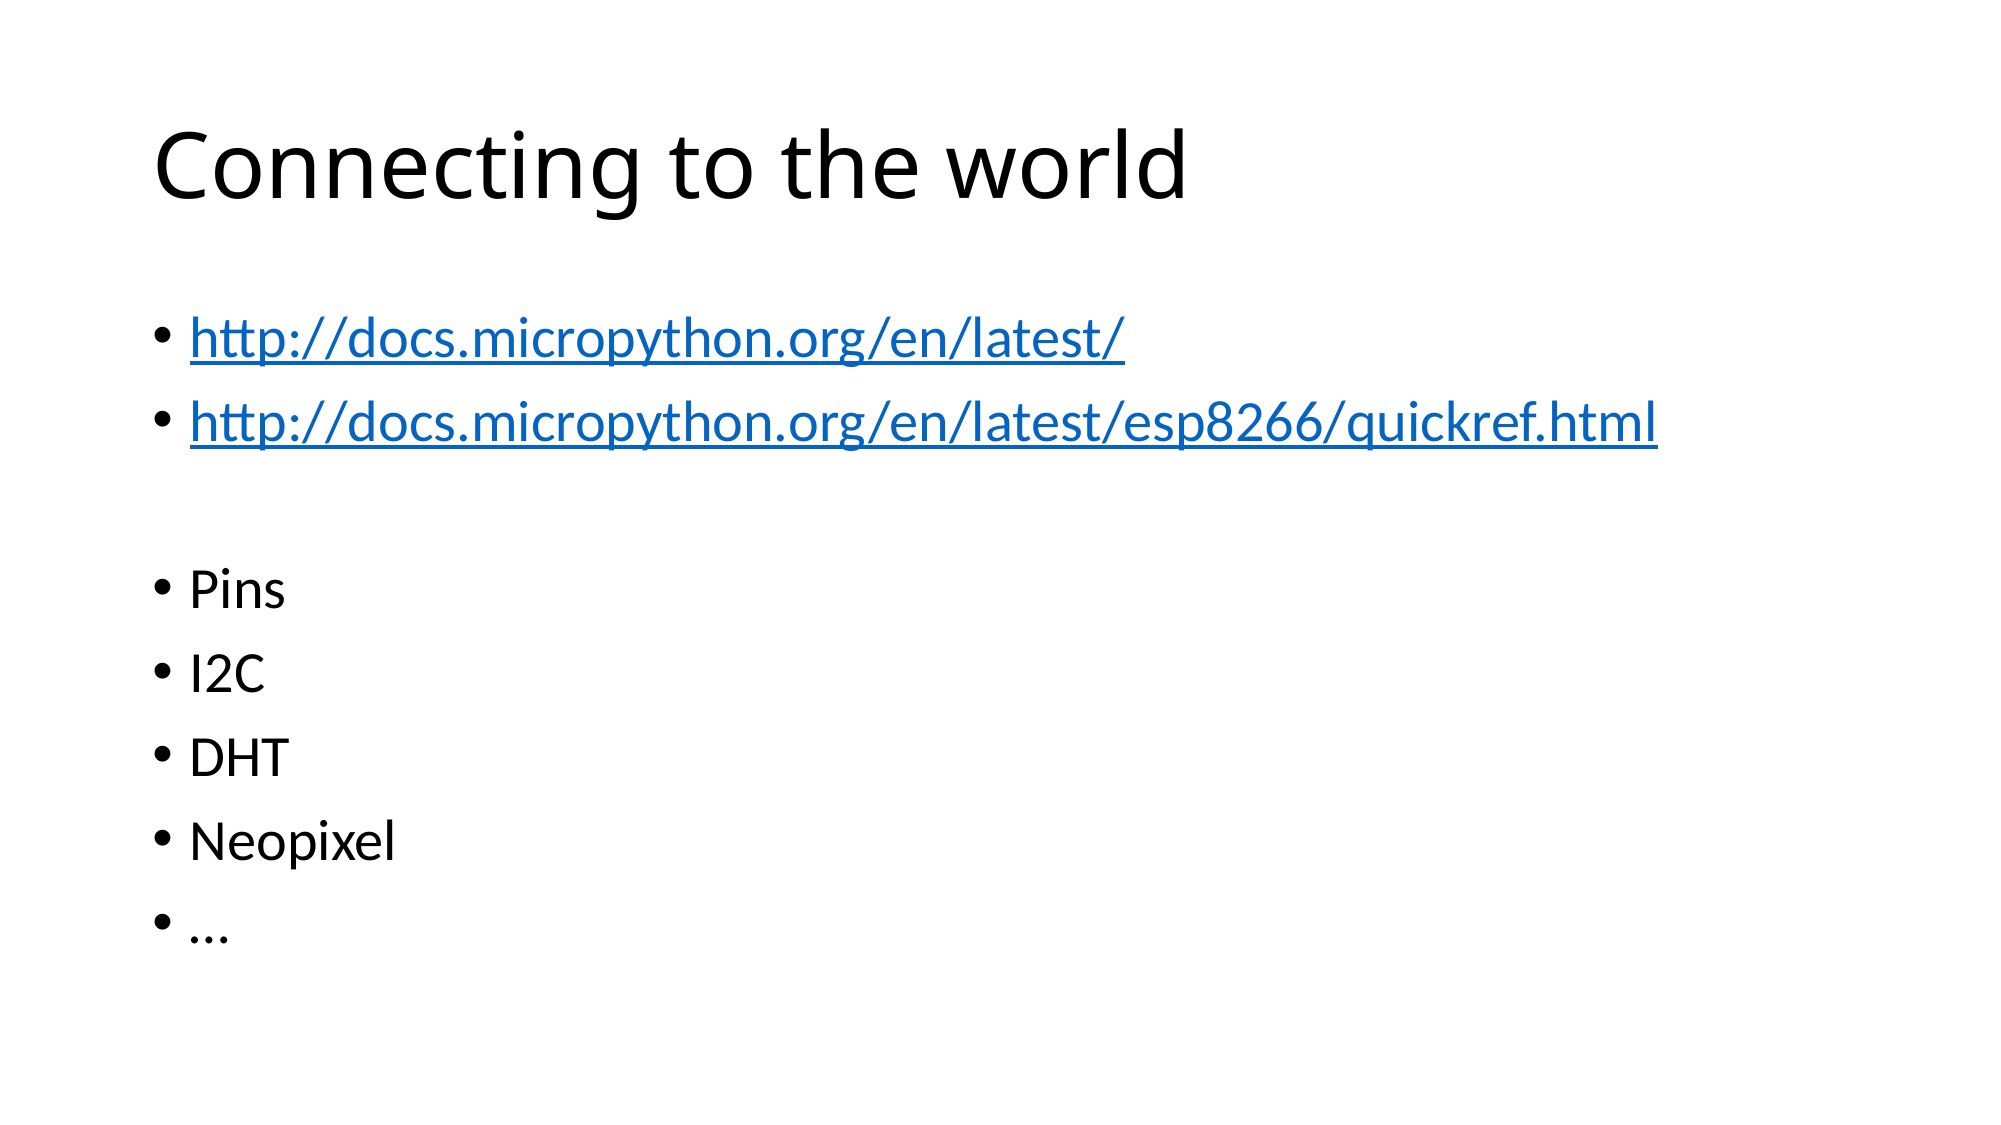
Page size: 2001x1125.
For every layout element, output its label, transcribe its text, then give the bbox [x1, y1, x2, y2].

title Connecting to the world [137, 59, 1863, 278]
list http://docs.micropython.org/en/latest/ http://docs.micropython.org/en/latest/esp8266/quickref.html Pins I2C DHT Neopixel … [137, 299, 1863, 1014]
